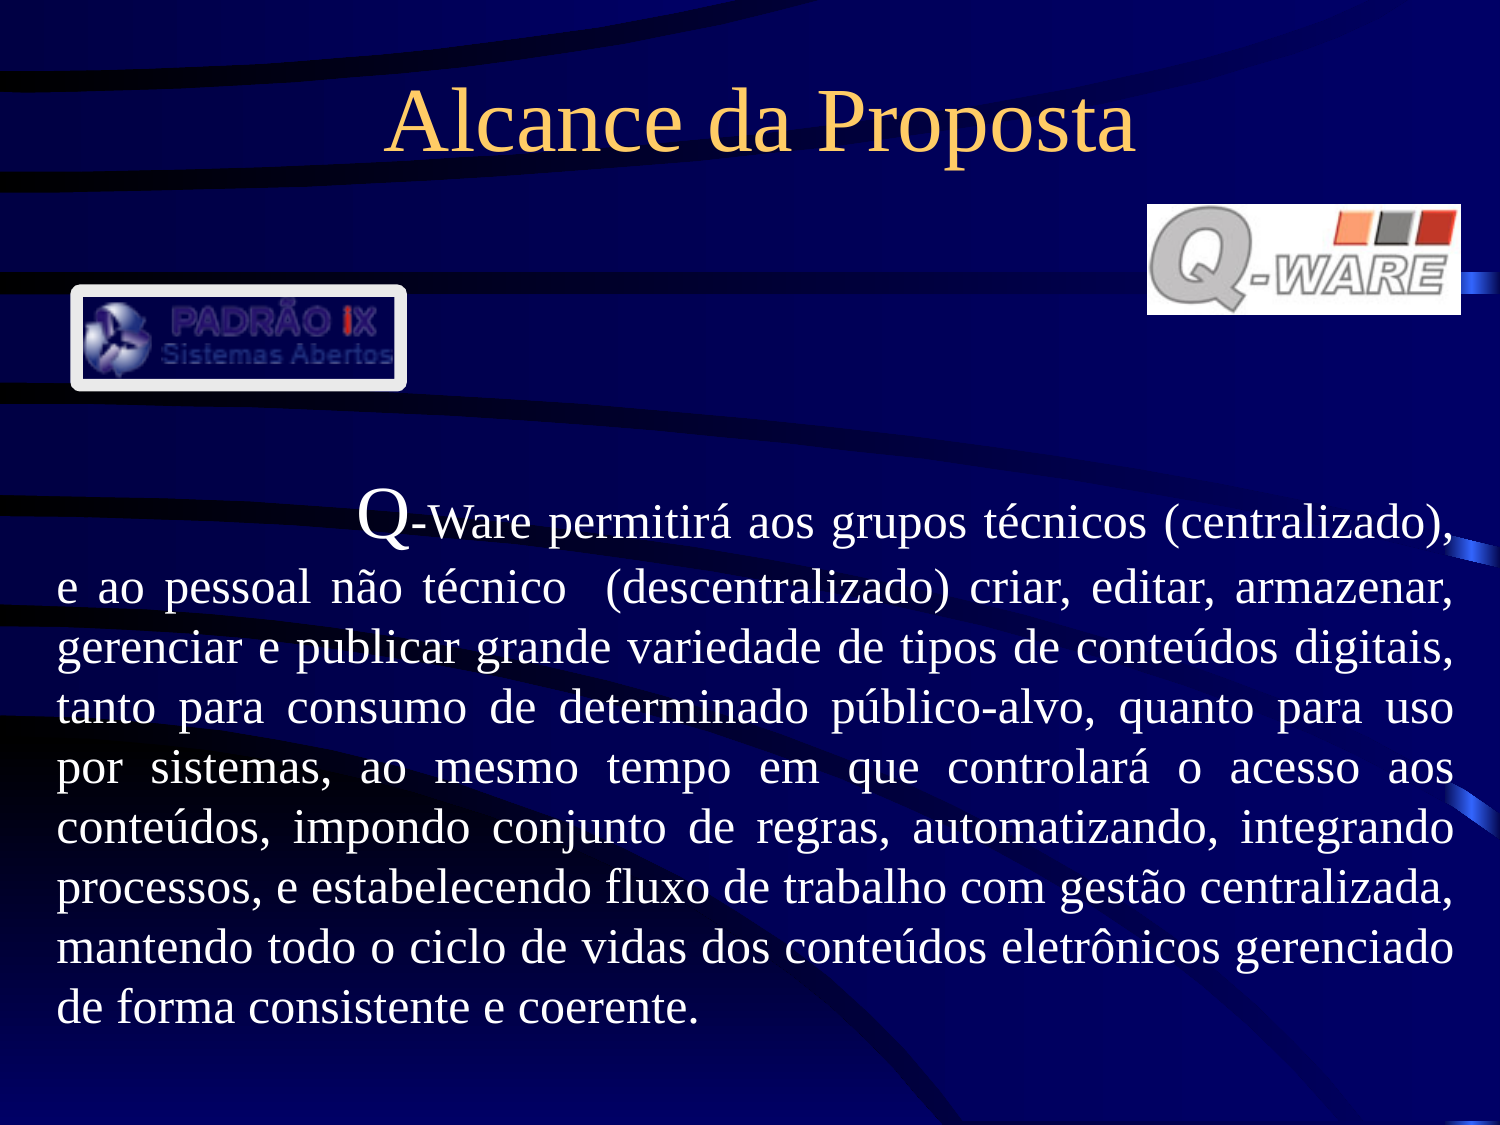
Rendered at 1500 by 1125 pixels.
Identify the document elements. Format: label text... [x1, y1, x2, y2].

list Q-Ware permitirá aos grupos técnicos (centralizado), e ao pessoal não técnico (descentralizado) criar, editar, armazenar, gerenciar e publicar grande variedade de tipos de conteúdos digitais, tanto para consumo de determinado público-alvo, quanto para uso por sistemas, ao mesmo tempo em que controlará o acesso aos conteúdos, impondo conjunto de regras, automatizando, integrando processos, e estabelecendo fluxo de trabalho com gestão centralizada, mantendo todo o ciclo de vidas dos conteúdos eletrônicos gerenciado de forma consistente e coerente. [41, 455, 1471, 1071]
picture [76, 290, 401, 386]
title Alcance da Proposta [123, 54, 1400, 175]
picture [1147, 203, 1461, 316]
